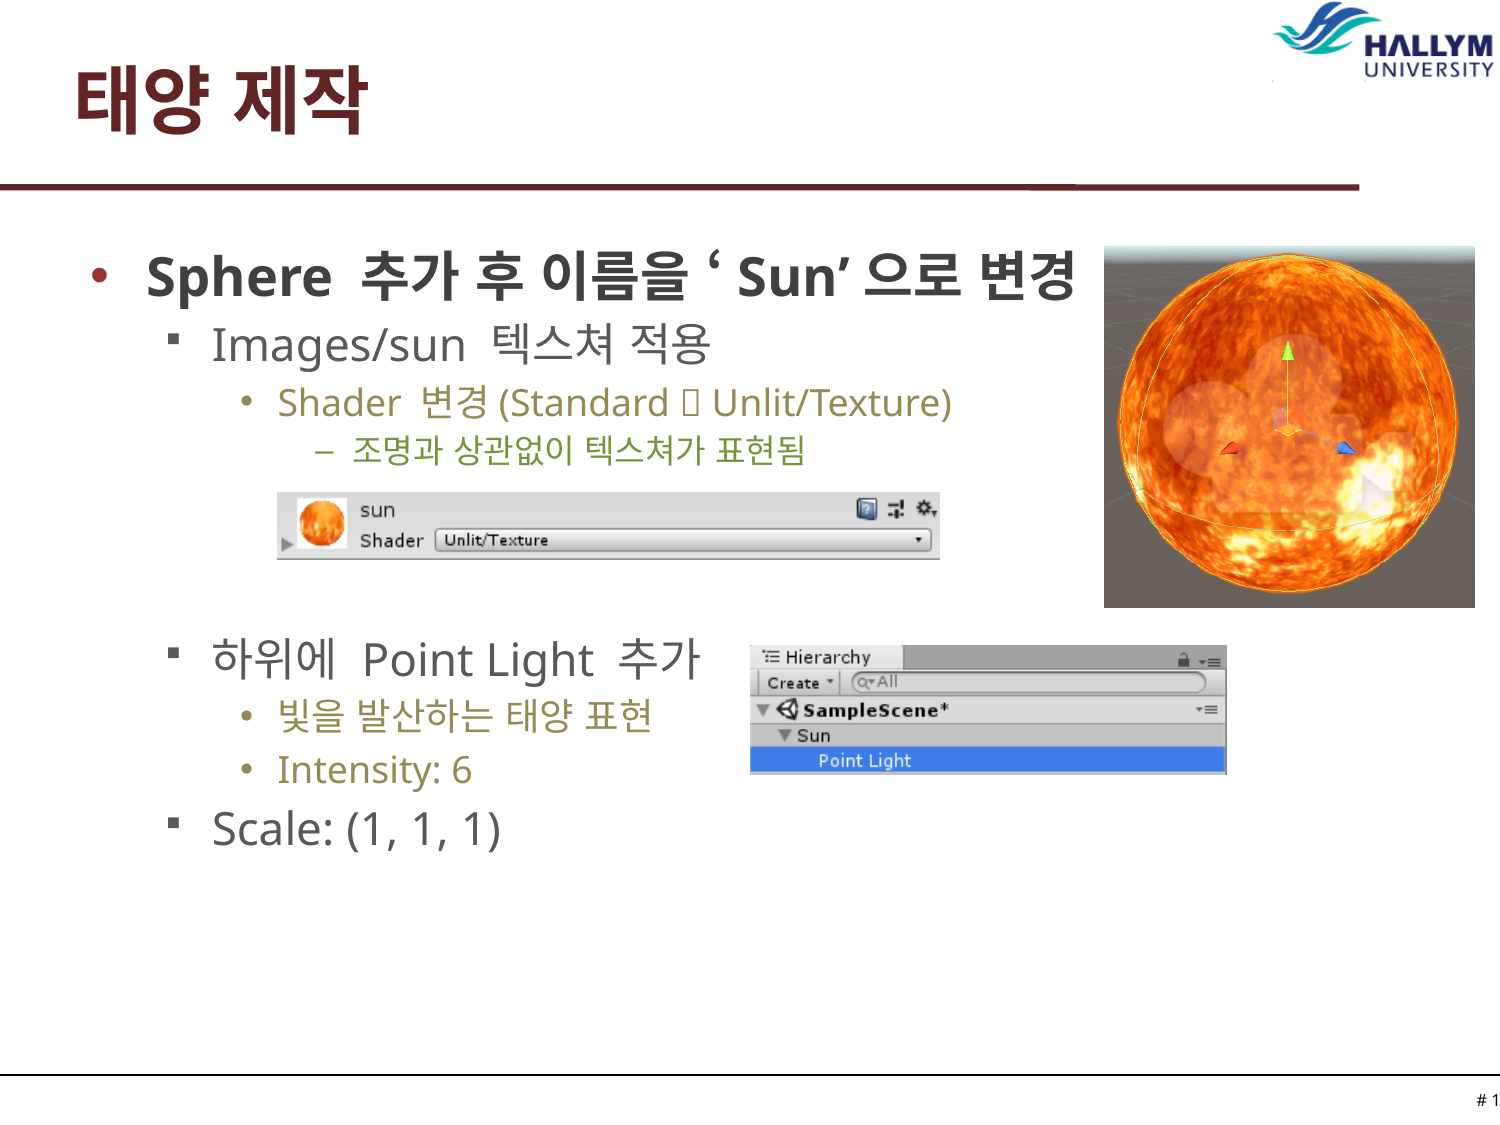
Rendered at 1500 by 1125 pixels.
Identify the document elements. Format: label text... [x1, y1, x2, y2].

picture [749, 644, 1227, 776]
picture [1269, 0, 1500, 82]
picture [1104, 246, 1475, 609]
title 태양 제작 [44, 33, 1395, 164]
picture [277, 492, 941, 560]
list Sphere 추가 후 이름을 ‘Sun’으로 변경 Images/sun 텍스쳐 적용 Shader 변경(Standard  Unlit/Texture) 조명과 상관없이 텍스쳐가 표현됨 하위에 Point Light 추가 빛을 발산하는 태양 표현 Intensity: 6 Scale: (1, 1, 1) [75, 234, 1425, 1032]
